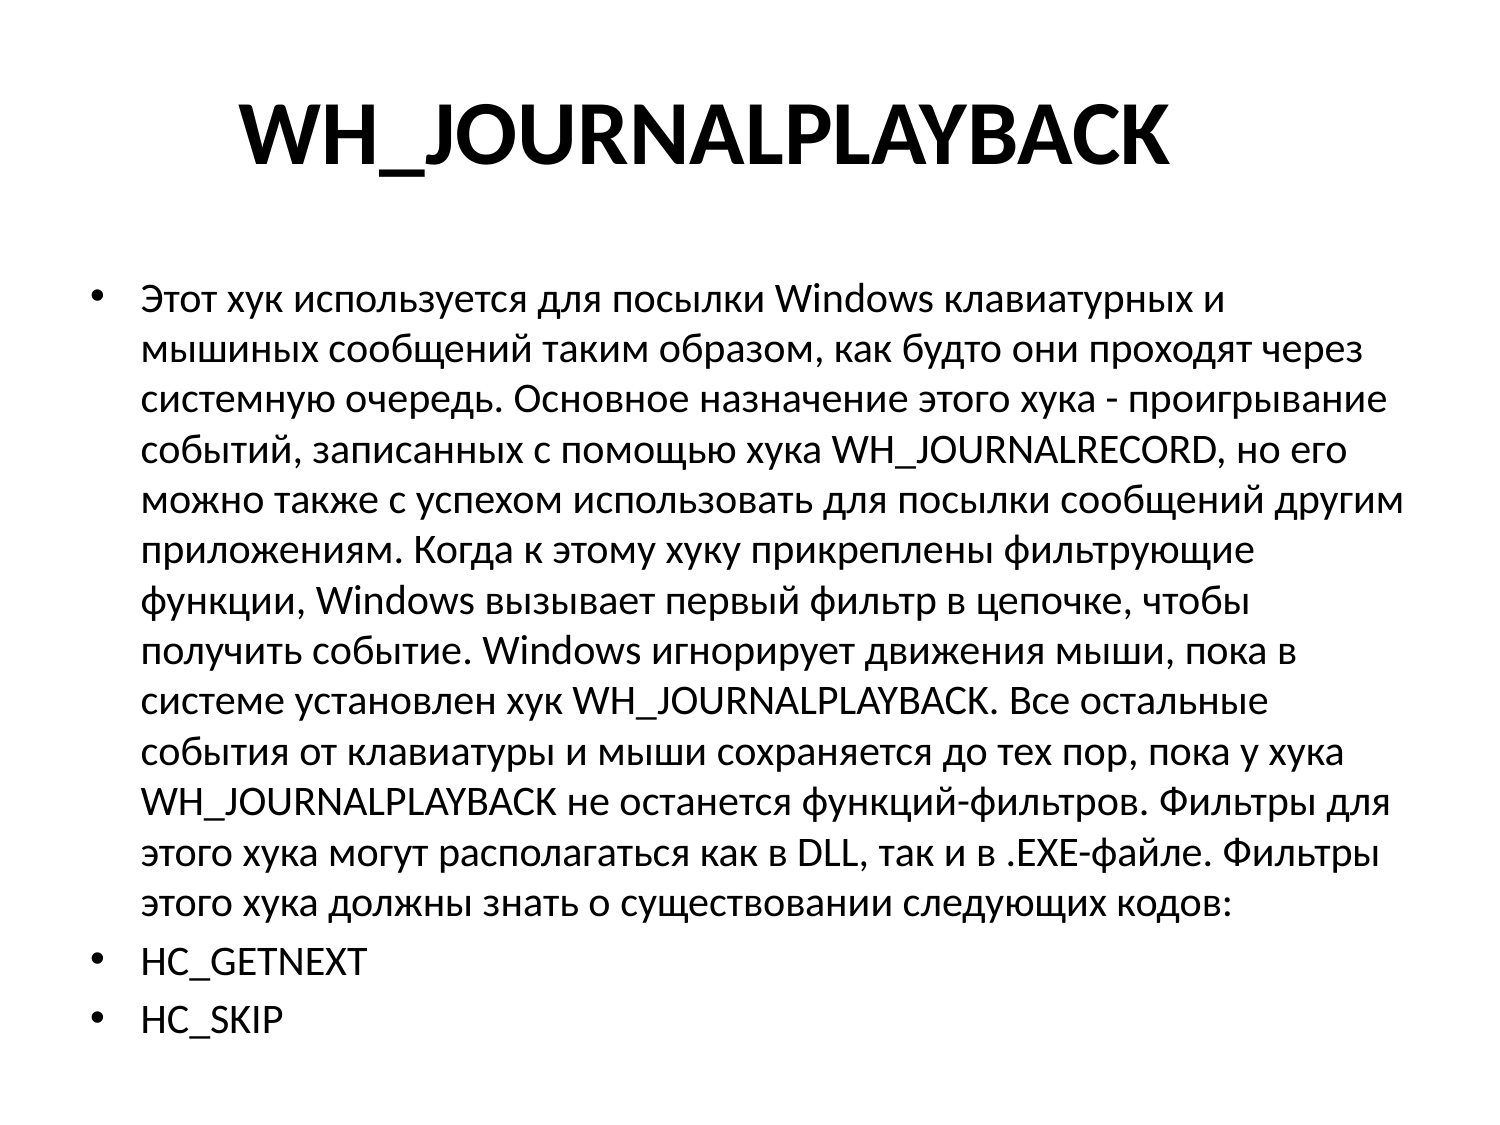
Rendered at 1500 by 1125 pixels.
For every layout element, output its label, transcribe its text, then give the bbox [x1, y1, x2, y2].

list Этот хук используется для посылки Windows клавиатурных и мышиных сообщений таким образом, как будто они проходят через системную очередь. Основное назначение этого хука - проигрывание событий, записанных с помощью хука WH_JOURNALRECORD, но его можно также с успехом использовать для посылки сообщений другим приложениям. Когда к этому хуку прикреплены фильтрующие функции, Windows вызывает первый фильтр в цепочке, чтобы получить событие. Windows игнорирует движения мыши, пока в системе установлен хук WH_JOURNALPLAYBACK. Все остальные события от клавиатуры и мыши сохраняется до тех пор, пока у хука WH_JOURNALPLAYBACK не останется функций-фильтров. Фильтры для этого хука могут располагаться как в DLL, так и в .EXE-файле. Фильтры этого хука должны знать о существовании следующих кодов: HC_GETNEXT HC_SKIP [75, 262, 1425, 1067]
title WH_JOURNALPLAYBACK [75, 45, 1336, 211]
